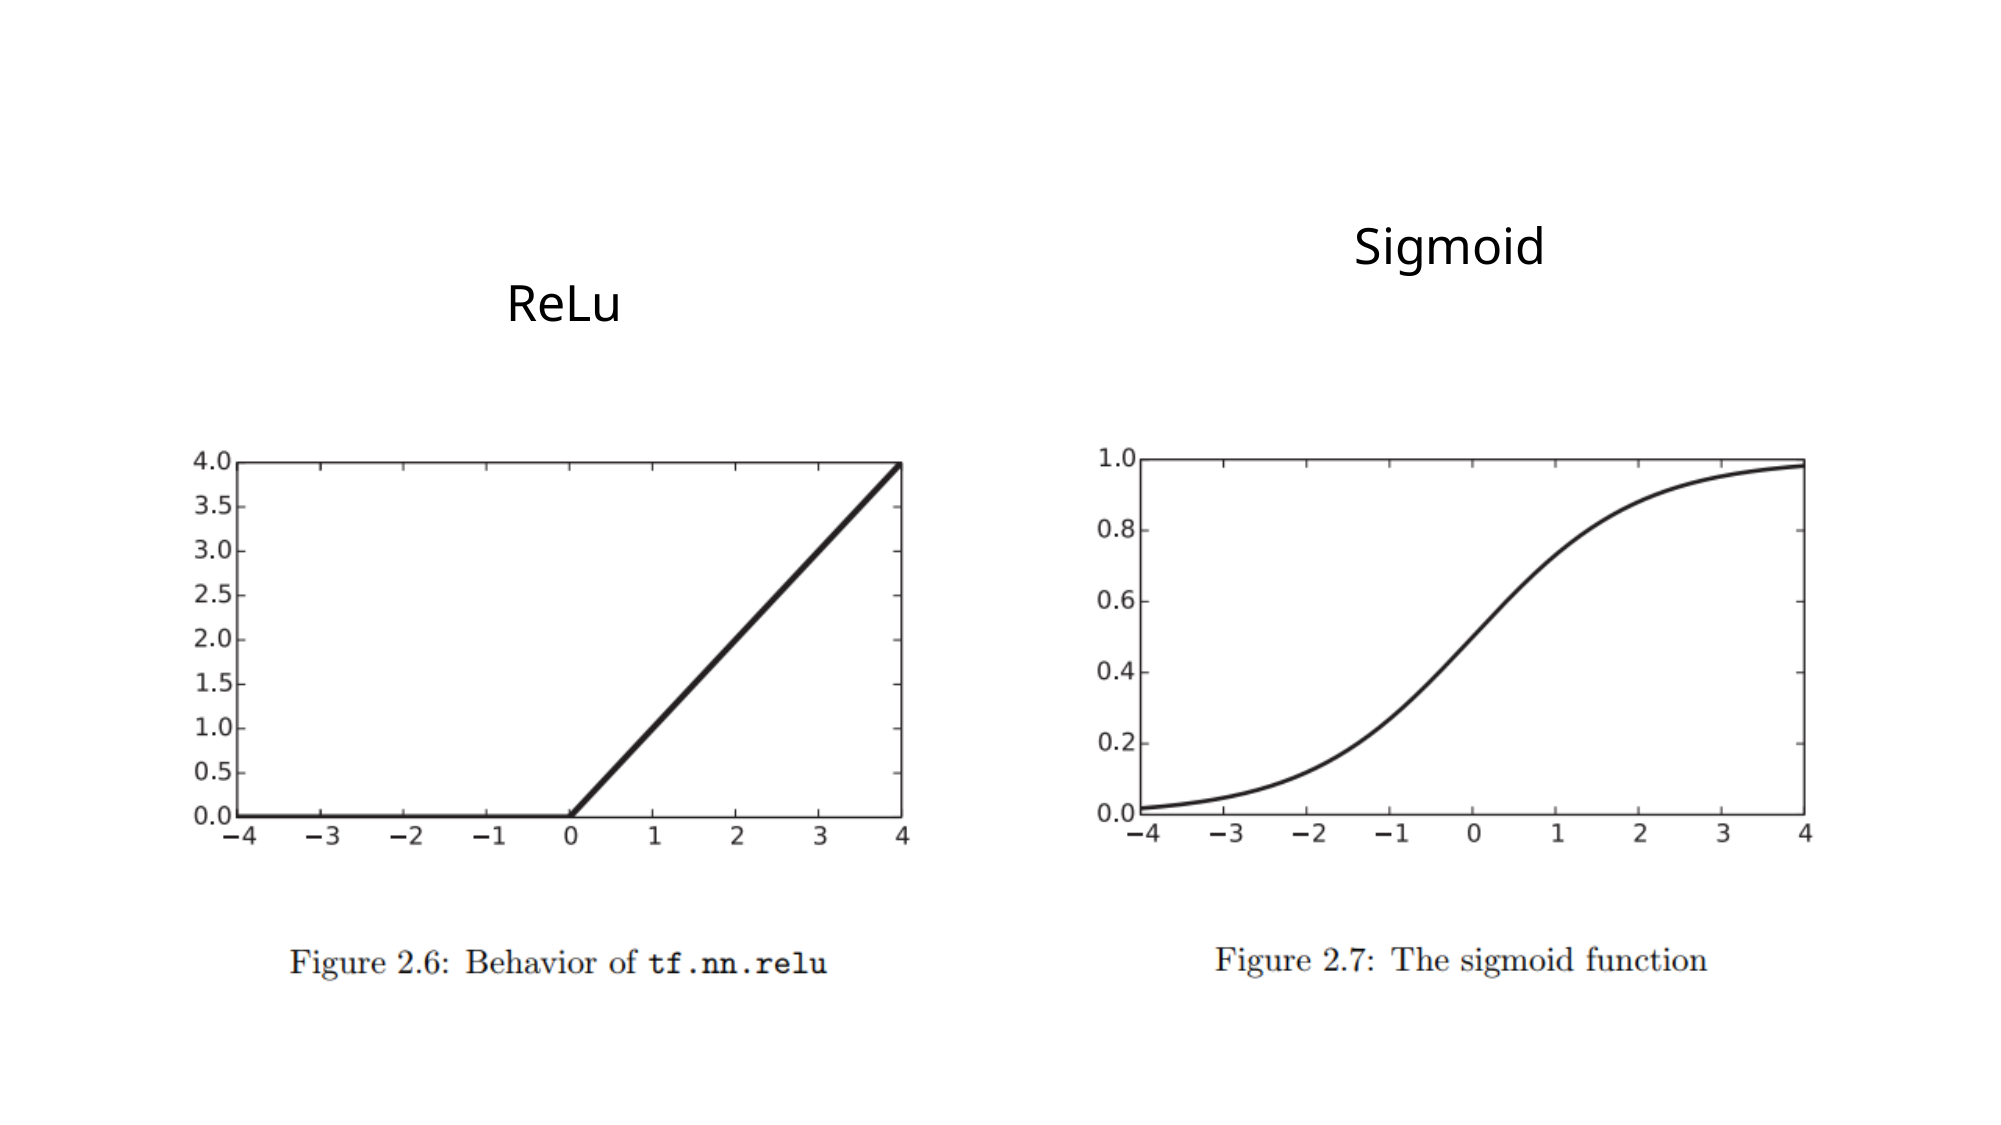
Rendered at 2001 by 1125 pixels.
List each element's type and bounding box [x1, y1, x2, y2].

picture [1076, 418, 1873, 1007]
picture [161, 418, 968, 1011]
